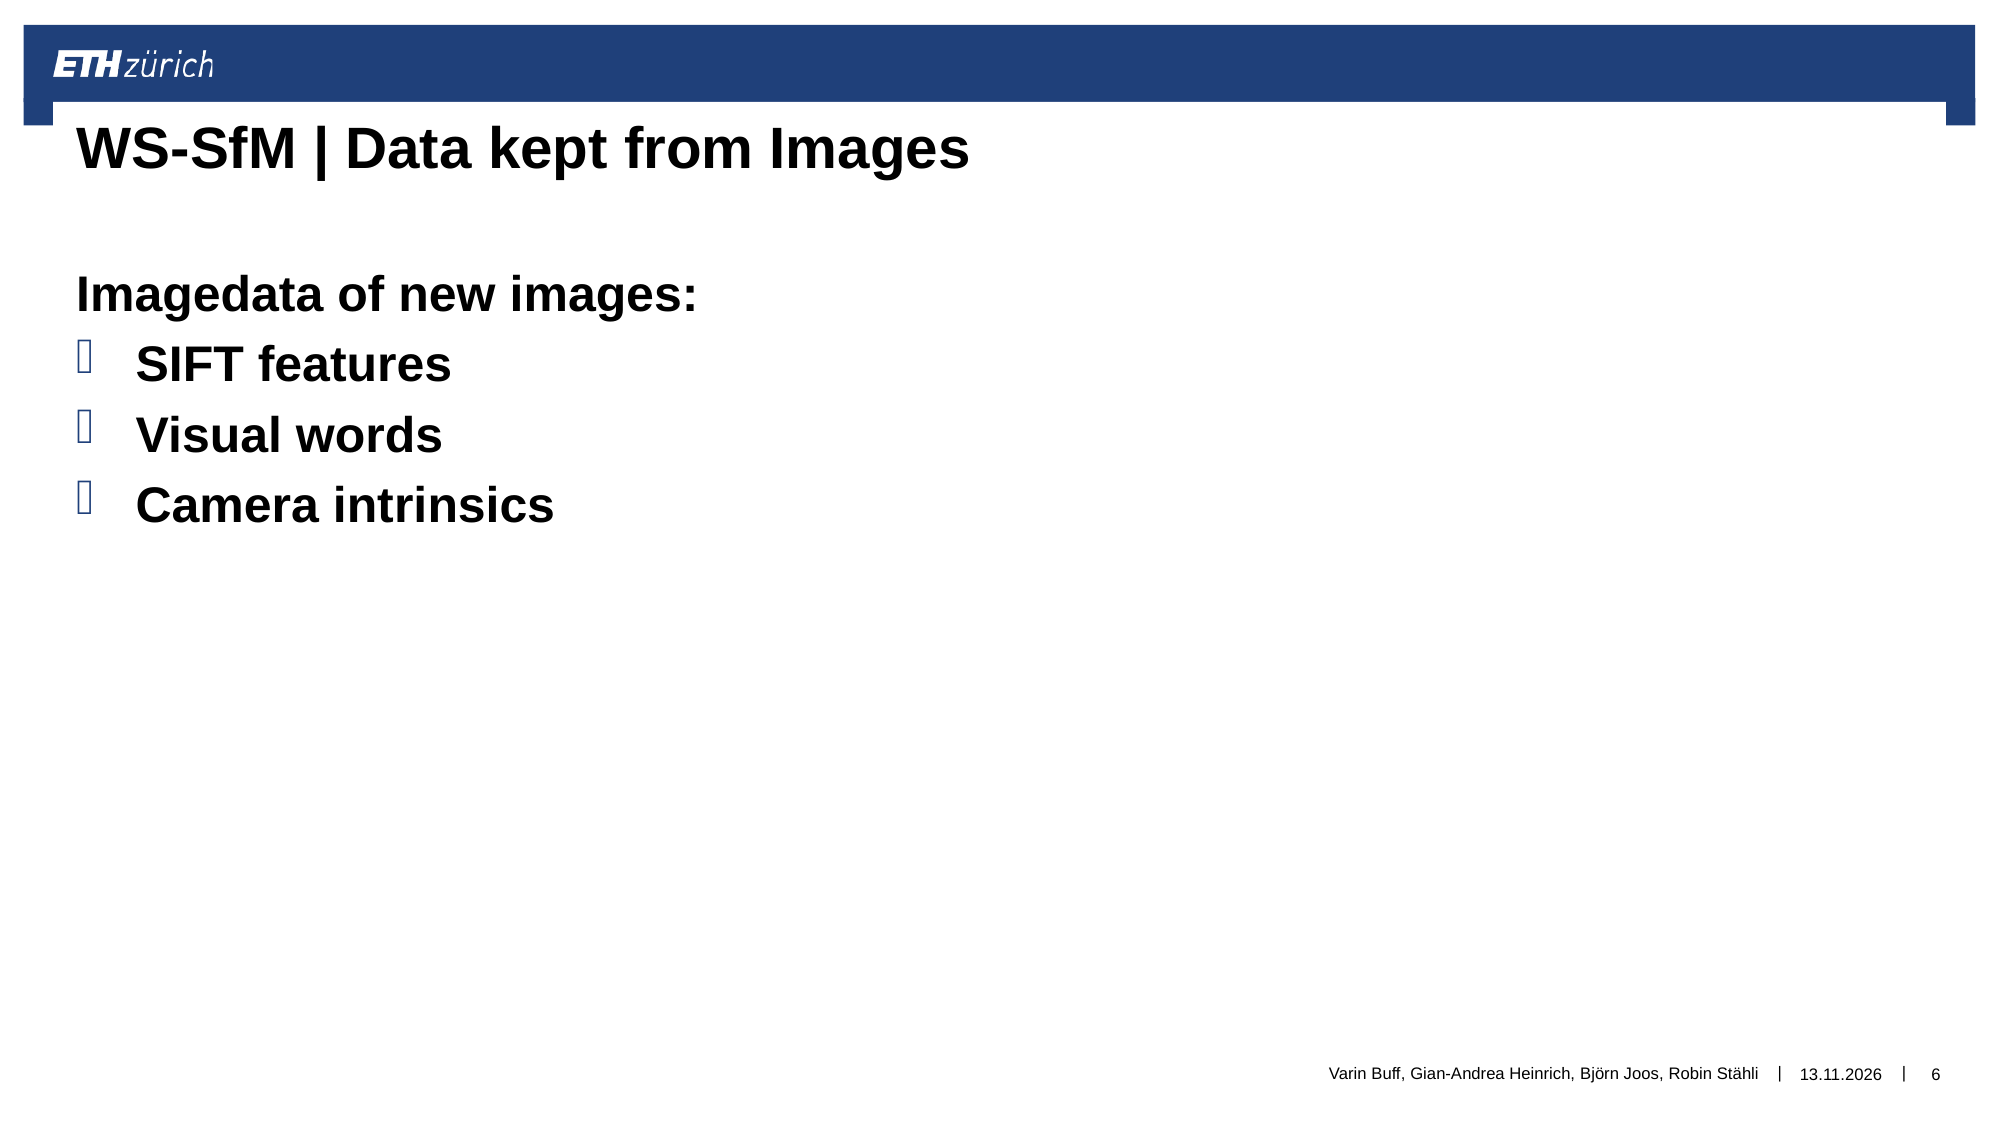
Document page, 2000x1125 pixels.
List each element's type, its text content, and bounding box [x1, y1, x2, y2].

title WS-SfM | Data kept from Images [53, 101, 1946, 262]
list Imagedata of new images: SIFT features Visual words Camera intrinsics [53, 261, 1000, 952]
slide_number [1790, 1034, 1892, 1112]
footer Varin Buff, Gian-Andrea Heinrich, Björn Joos, Robin Stähli [999, 1034, 1760, 1111]
slide_number 6 [1906, 1034, 1966, 1112]
